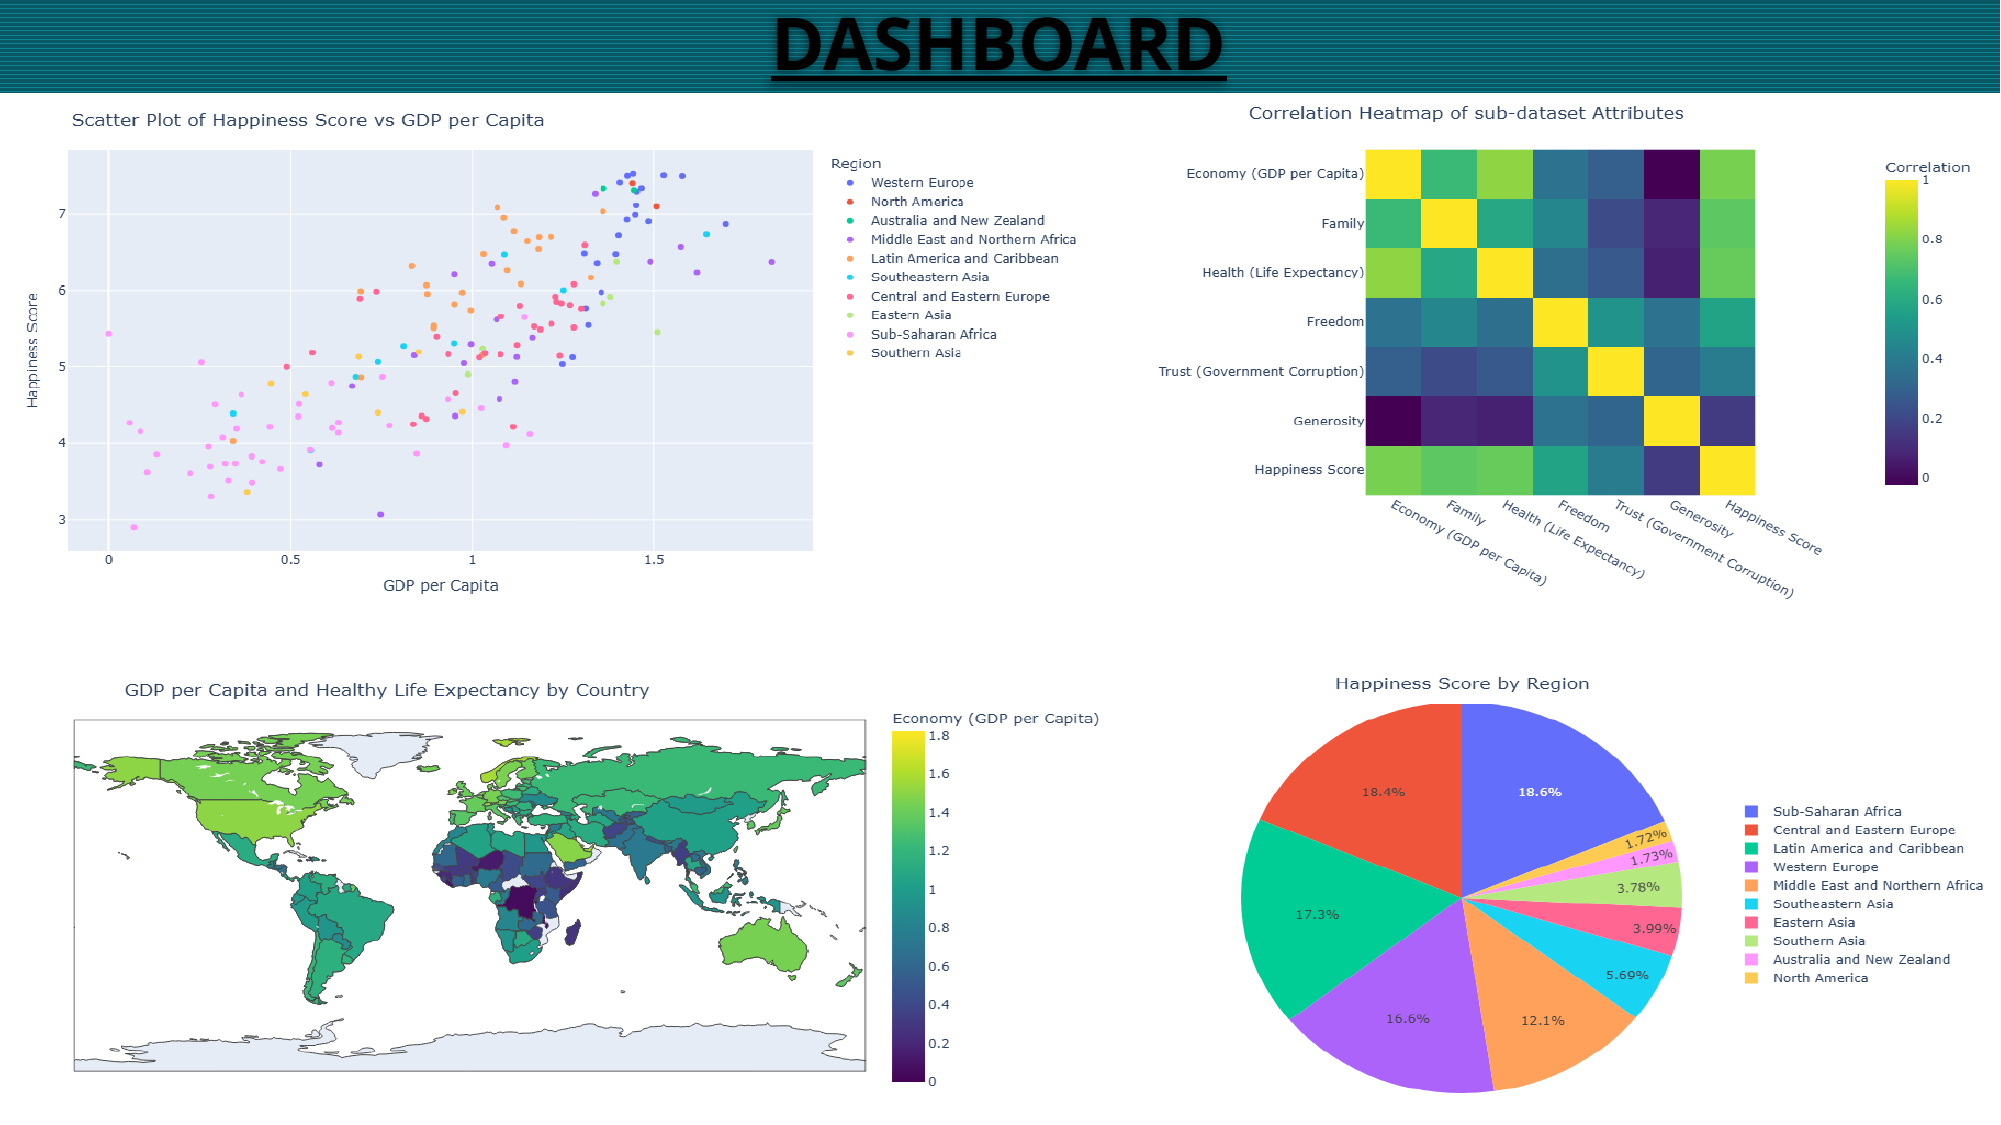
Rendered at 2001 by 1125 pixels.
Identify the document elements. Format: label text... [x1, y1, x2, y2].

text_box DASHBOARD [149, 0, 1849, 93]
picture [0, 93, 2000, 1125]
